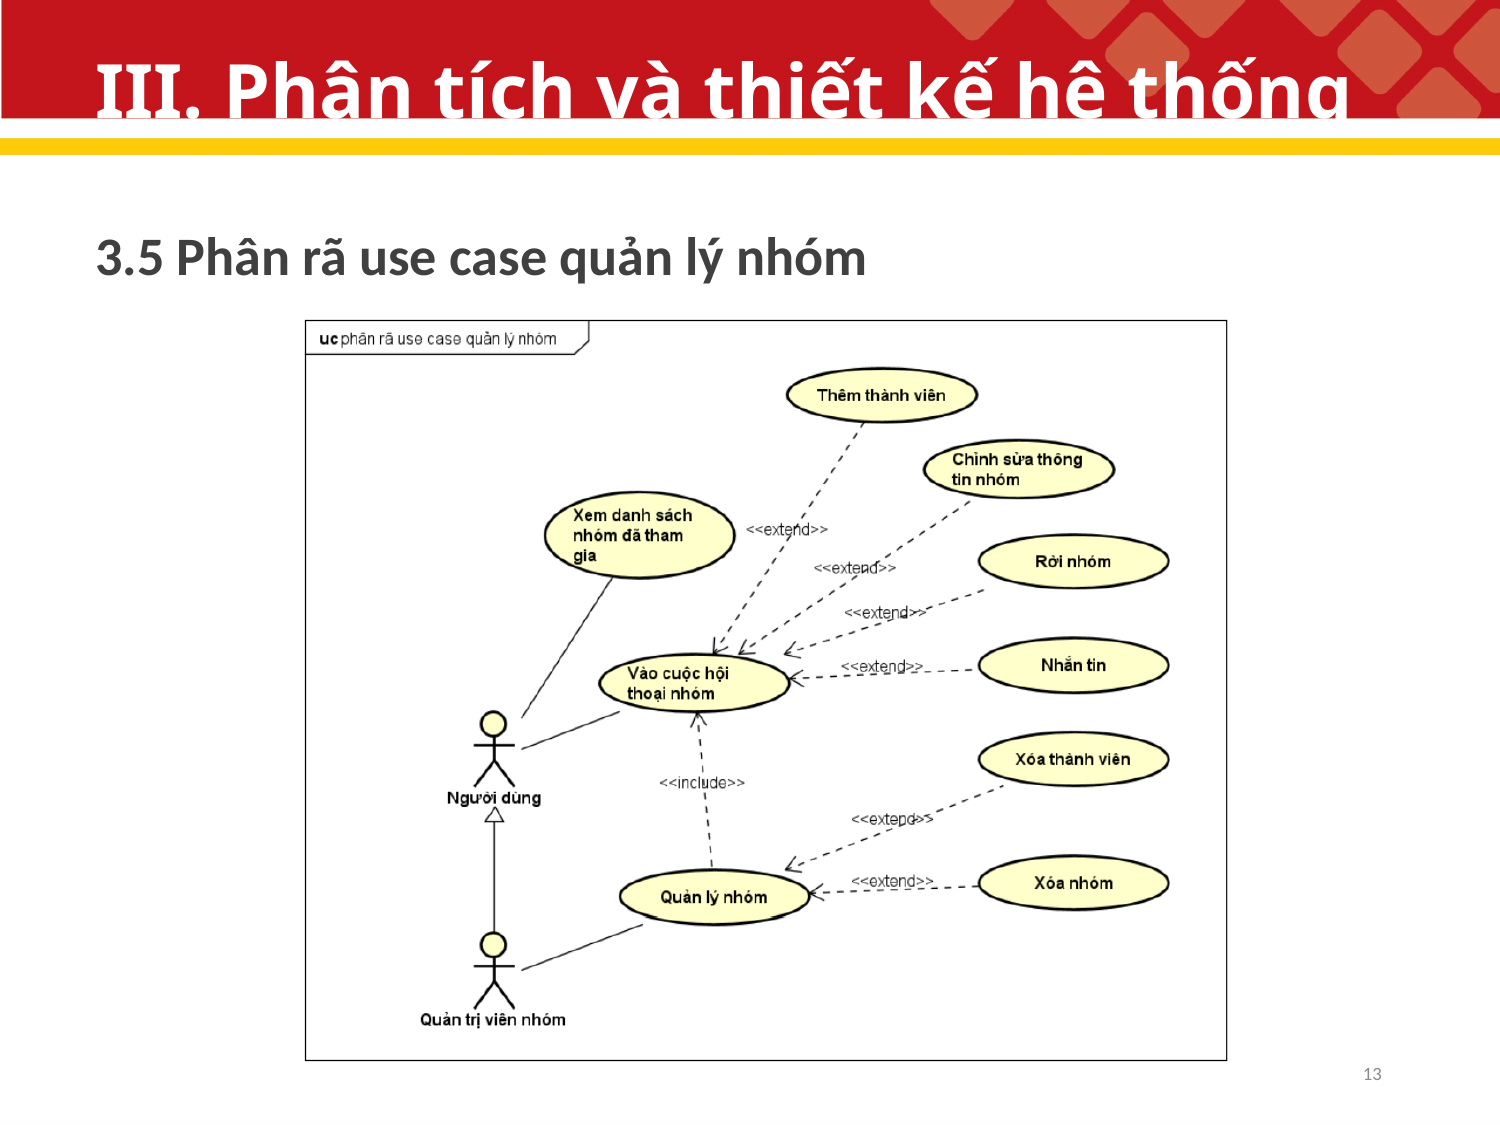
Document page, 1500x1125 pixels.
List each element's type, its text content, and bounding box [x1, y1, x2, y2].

slide_number 13 [1059, 1042, 1397, 1103]
picture [0, 0, 1500, 1125]
title III. Phân tích và thiết kế hệ thống [80, 0, 1397, 204]
list 3.5 Phân rã use case quản lý nhóm [80, 220, 1397, 1025]
